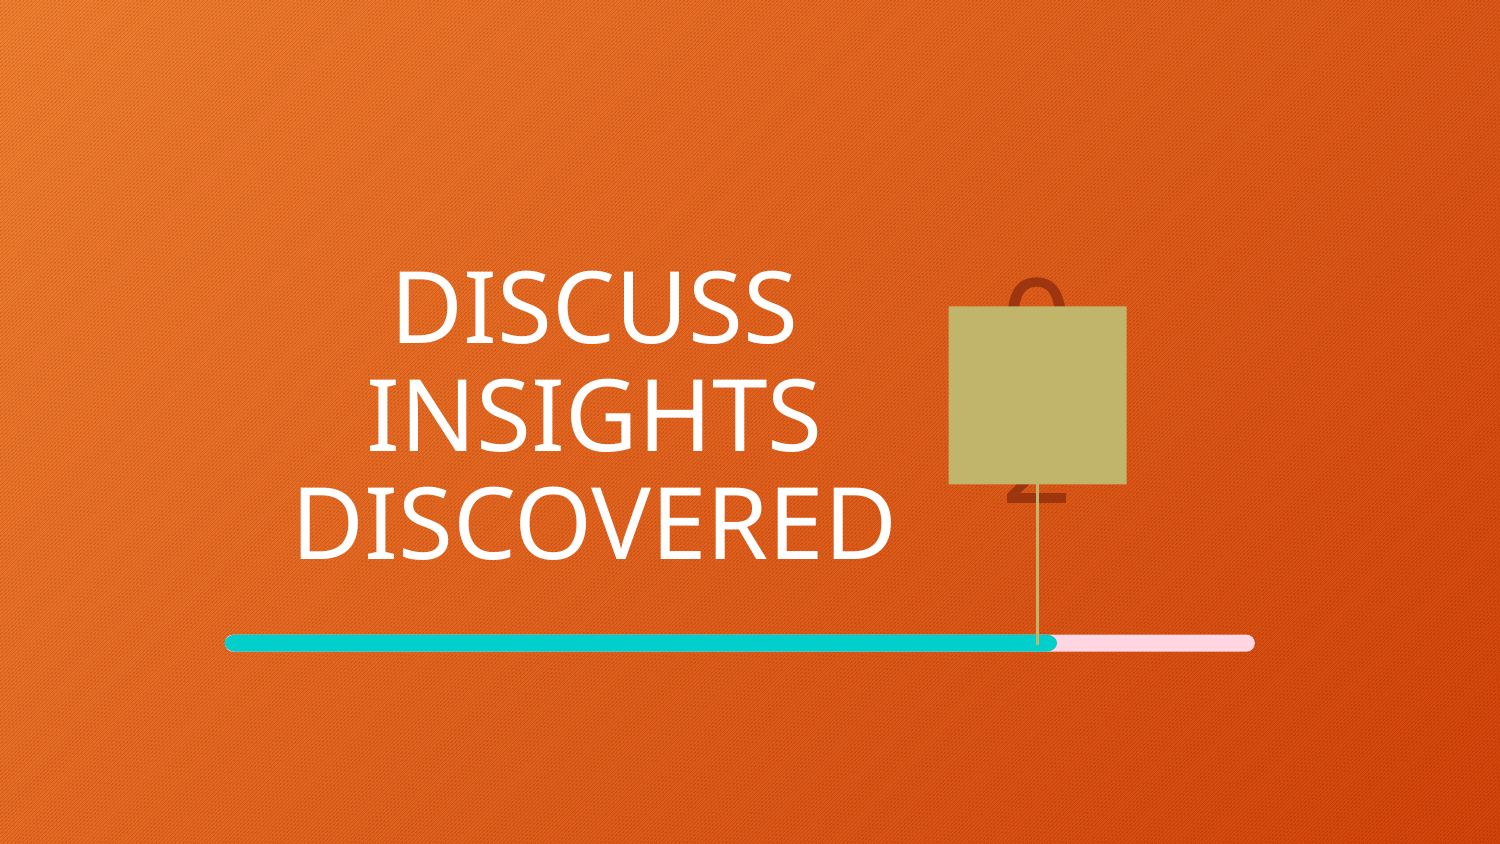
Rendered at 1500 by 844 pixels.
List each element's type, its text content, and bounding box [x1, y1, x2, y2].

title DISCUSS INSIGHTS DISCOVERED [275, 174, 915, 596]
text_box [1049, 634, 1255, 652]
text_box [224, 634, 1058, 652]
text_box [948, 306, 1127, 485]
